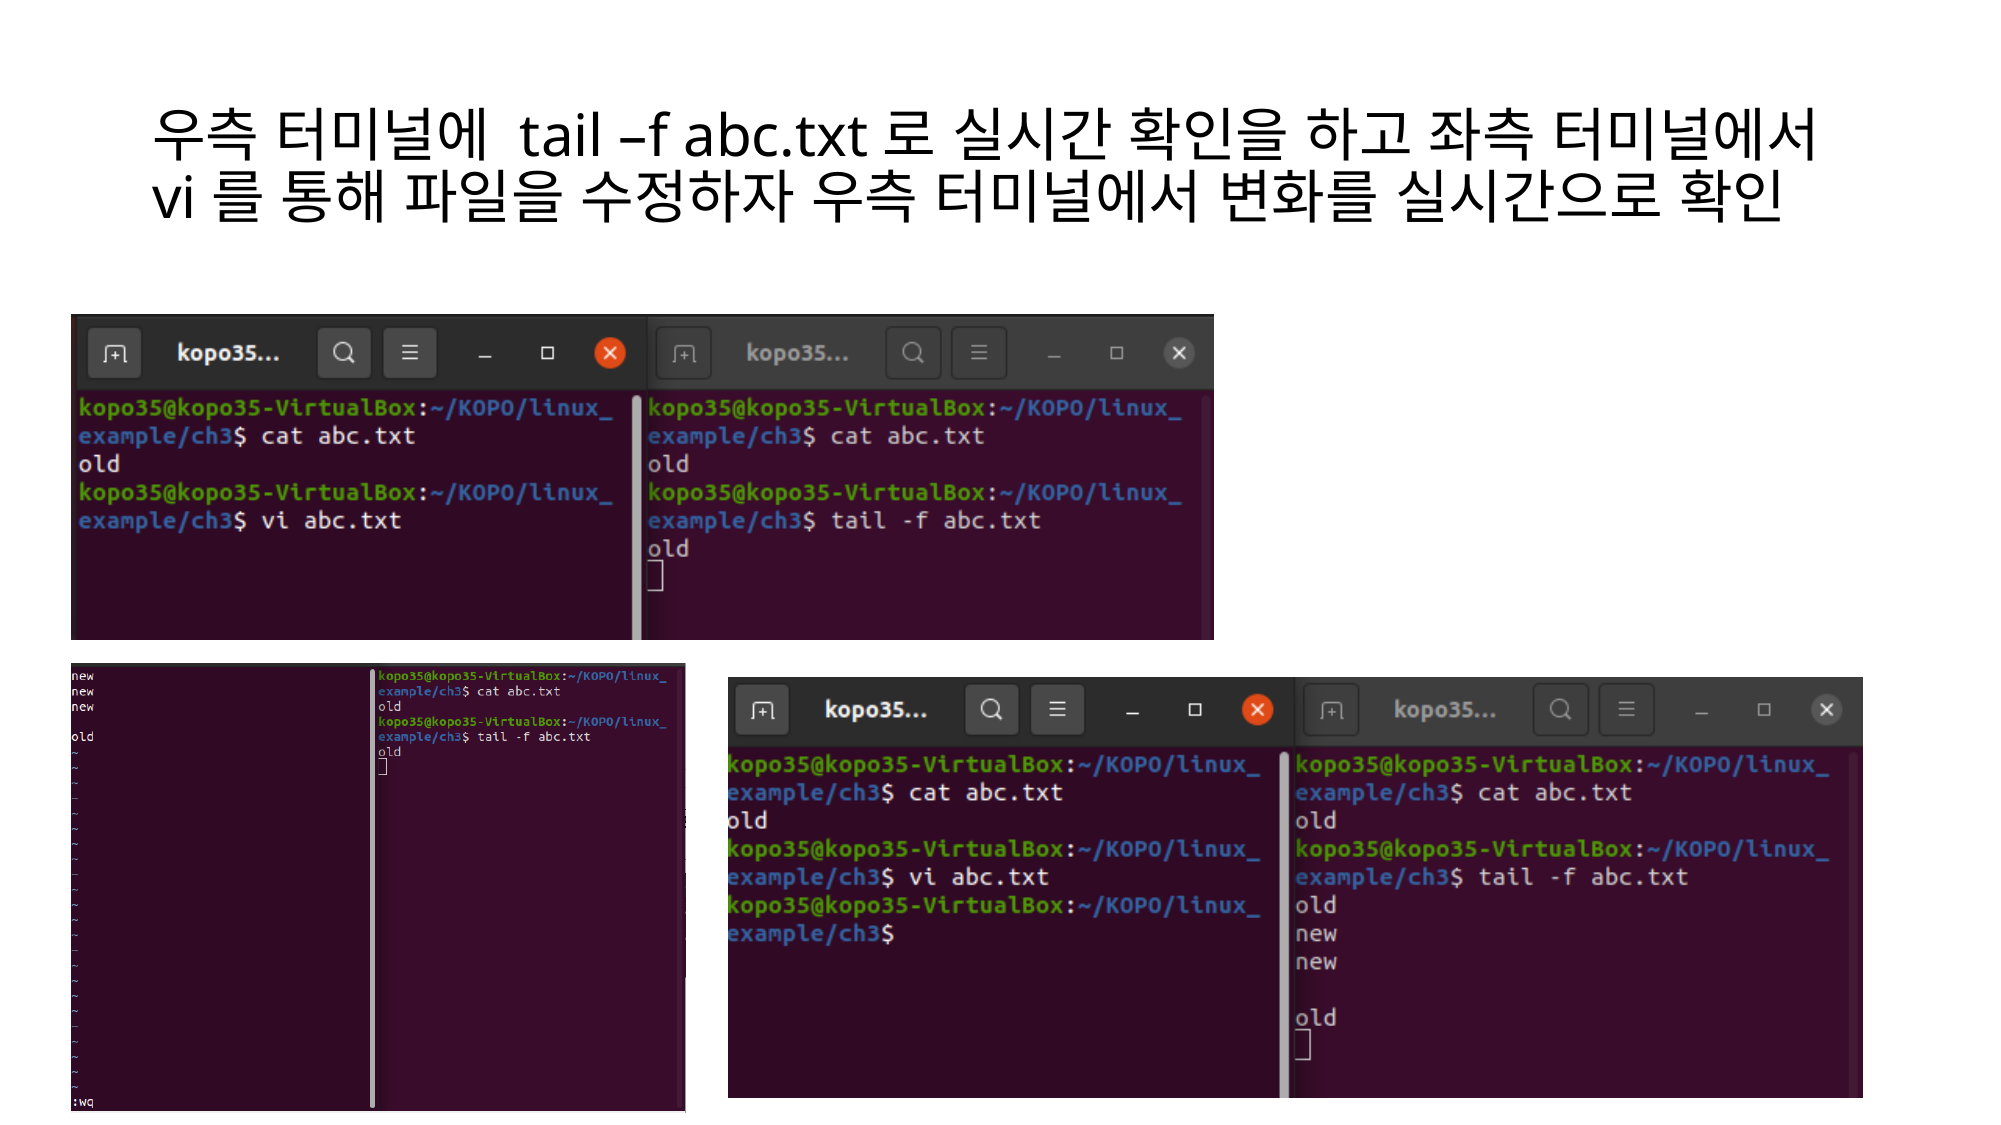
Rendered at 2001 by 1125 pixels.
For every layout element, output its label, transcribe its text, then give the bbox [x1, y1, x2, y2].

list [71, 314, 1214, 640]
title 우측 터미널에 tail –f abc.txt로 실시간 확인을 하고 좌측 터미널에서 vi를 통해 파일을 수정하자 우측 터미널에서 변화를 실시간으로 확인 [137, 59, 1863, 278]
picture [728, 677, 1863, 1098]
picture [71, 663, 686, 1113]
